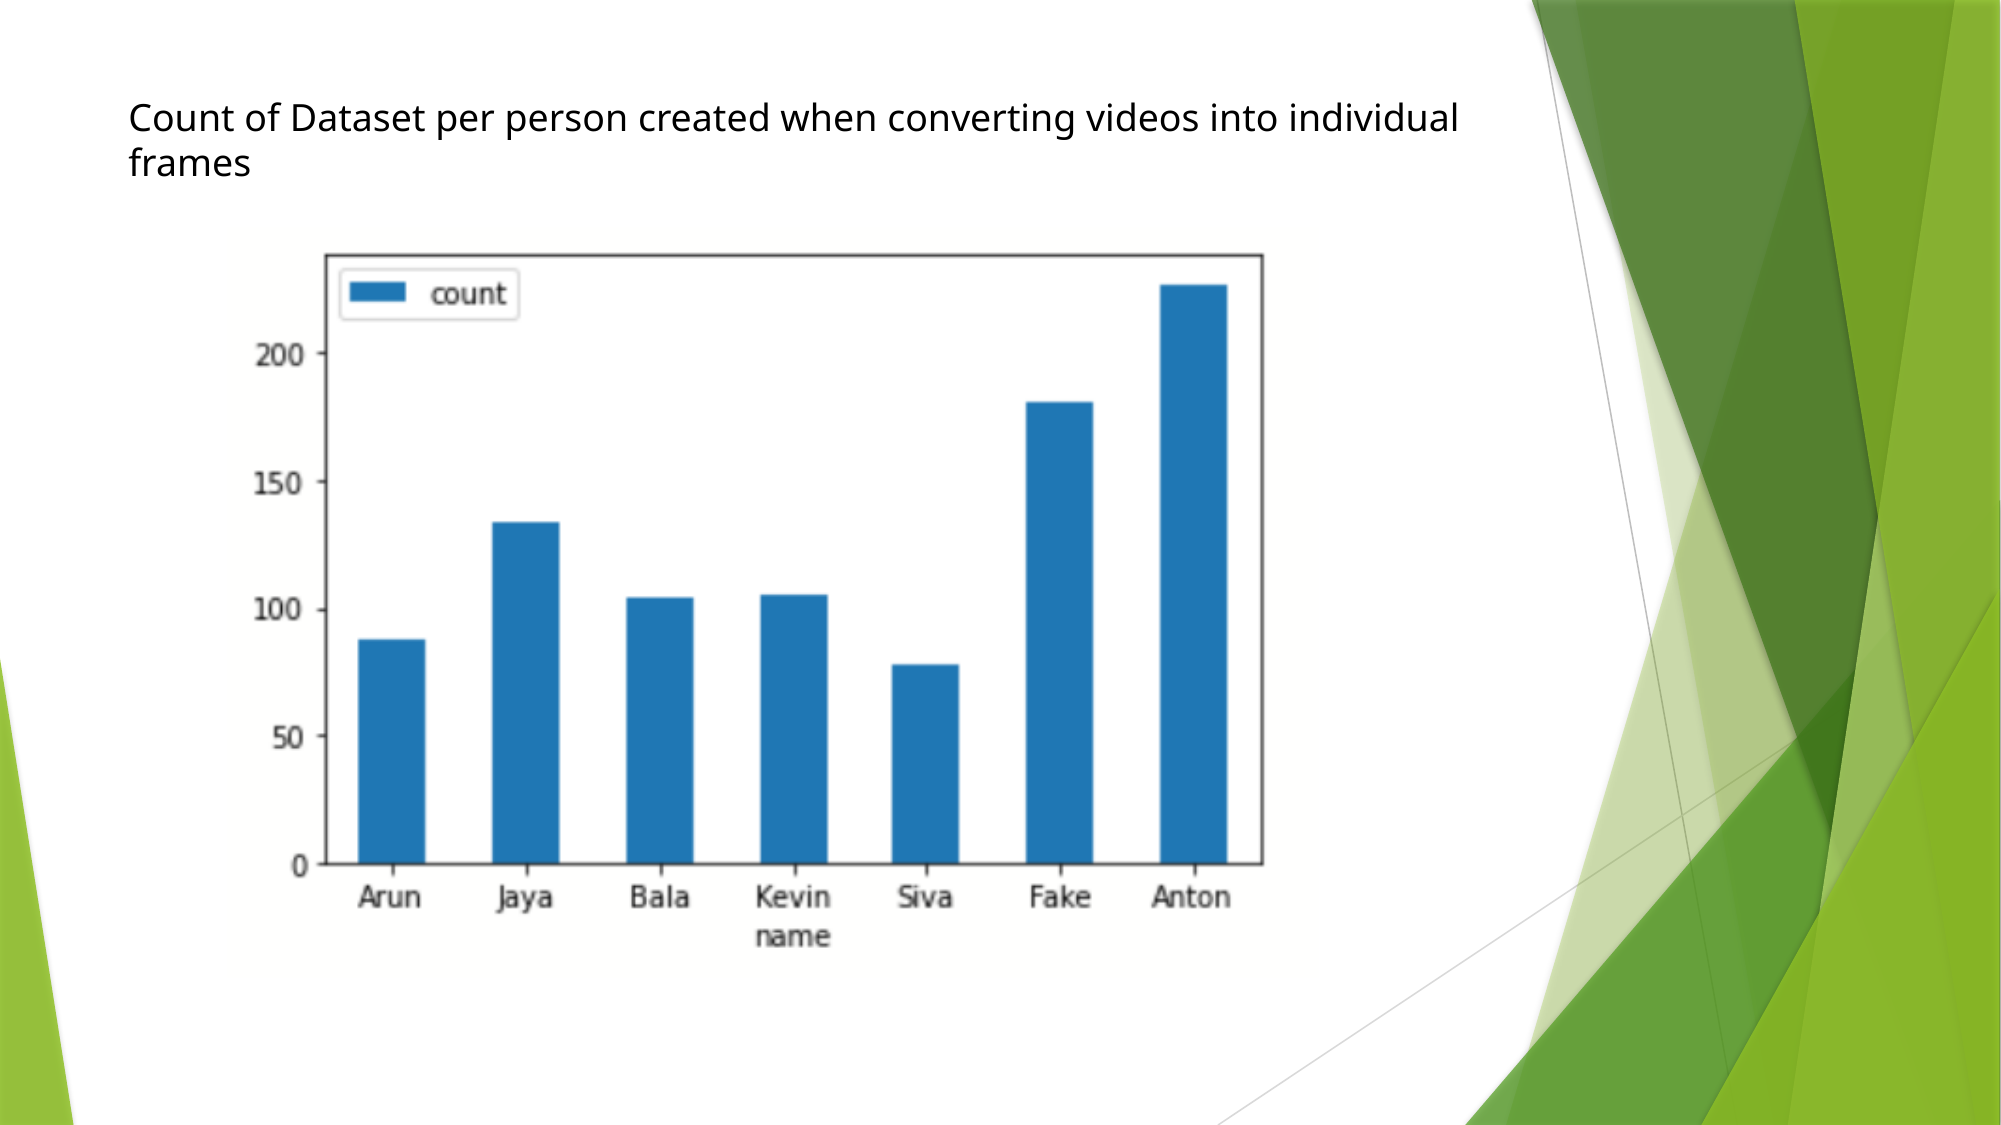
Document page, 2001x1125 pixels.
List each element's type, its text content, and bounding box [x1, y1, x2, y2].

text_box Count of Dataset per person created when converting videos into individual frames [113, 86, 1556, 191]
picture [203, 227, 1320, 979]
